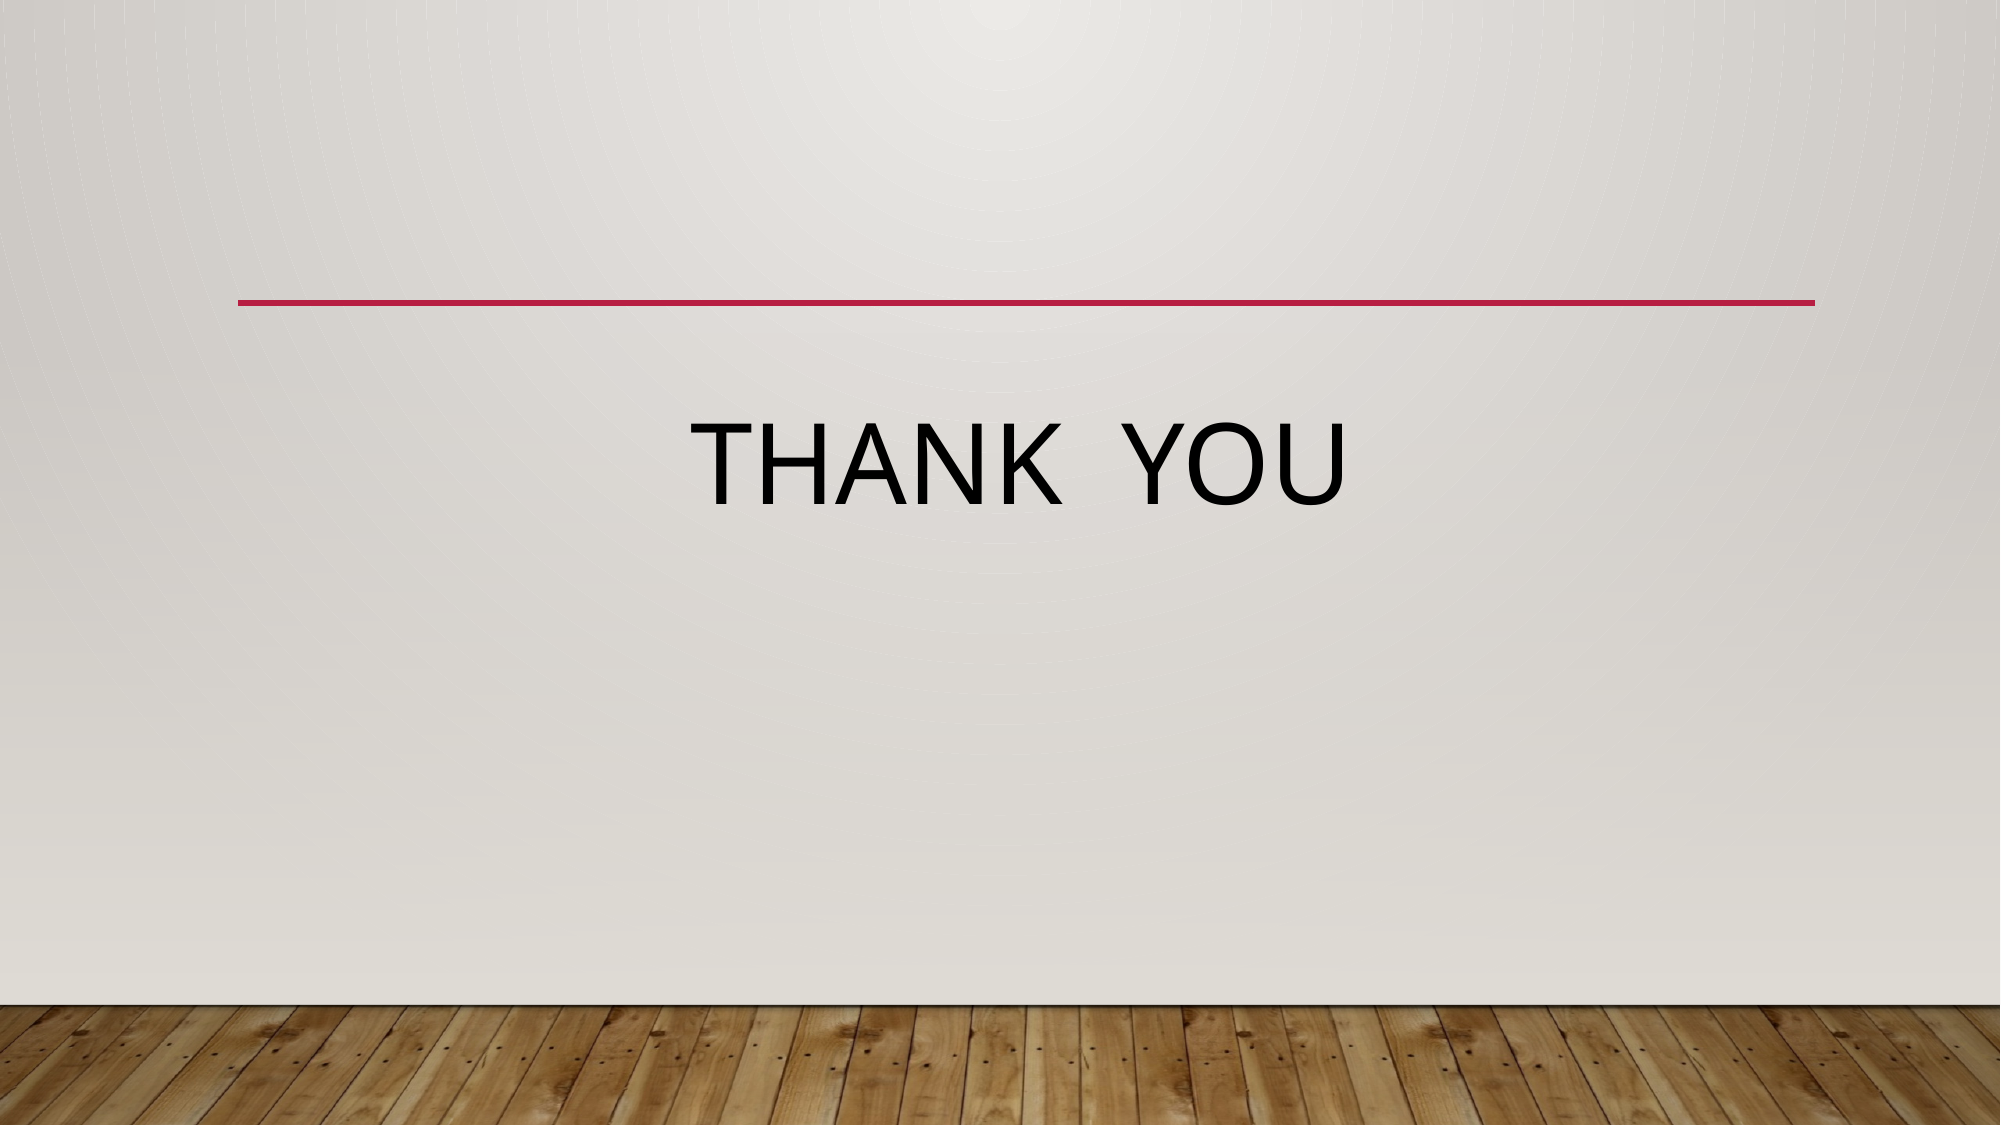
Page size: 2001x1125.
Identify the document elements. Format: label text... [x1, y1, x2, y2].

picture [0, 1005, 2000, 1125]
title THANK YOU [233, 399, 1810, 572]
